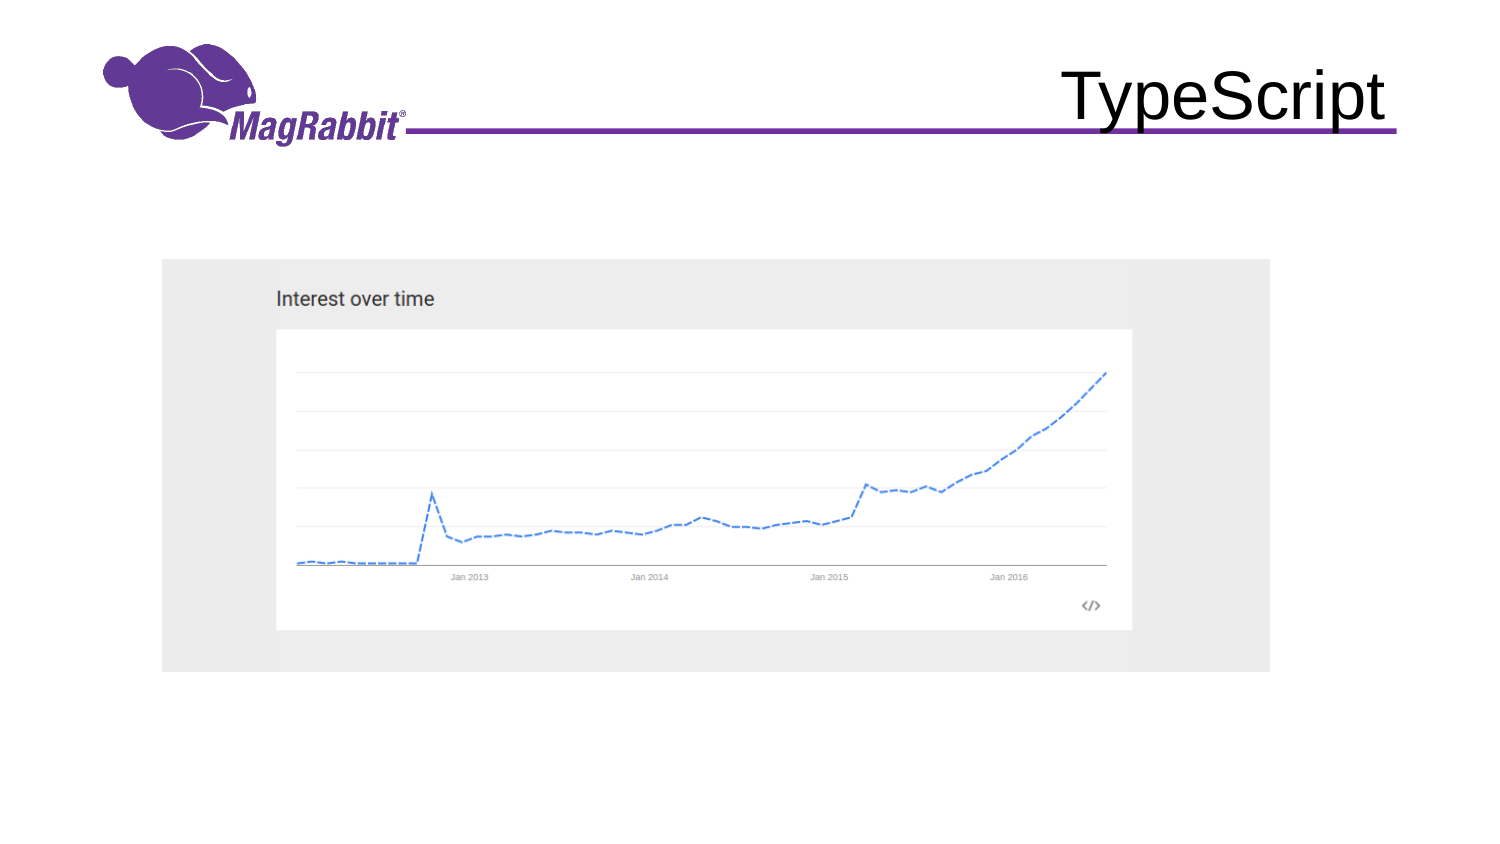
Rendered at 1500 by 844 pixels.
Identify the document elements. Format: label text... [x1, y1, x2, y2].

title TypeScript [563, 44, 1397, 150]
picture [162, 259, 1270, 673]
picture [103, 44, 406, 150]
